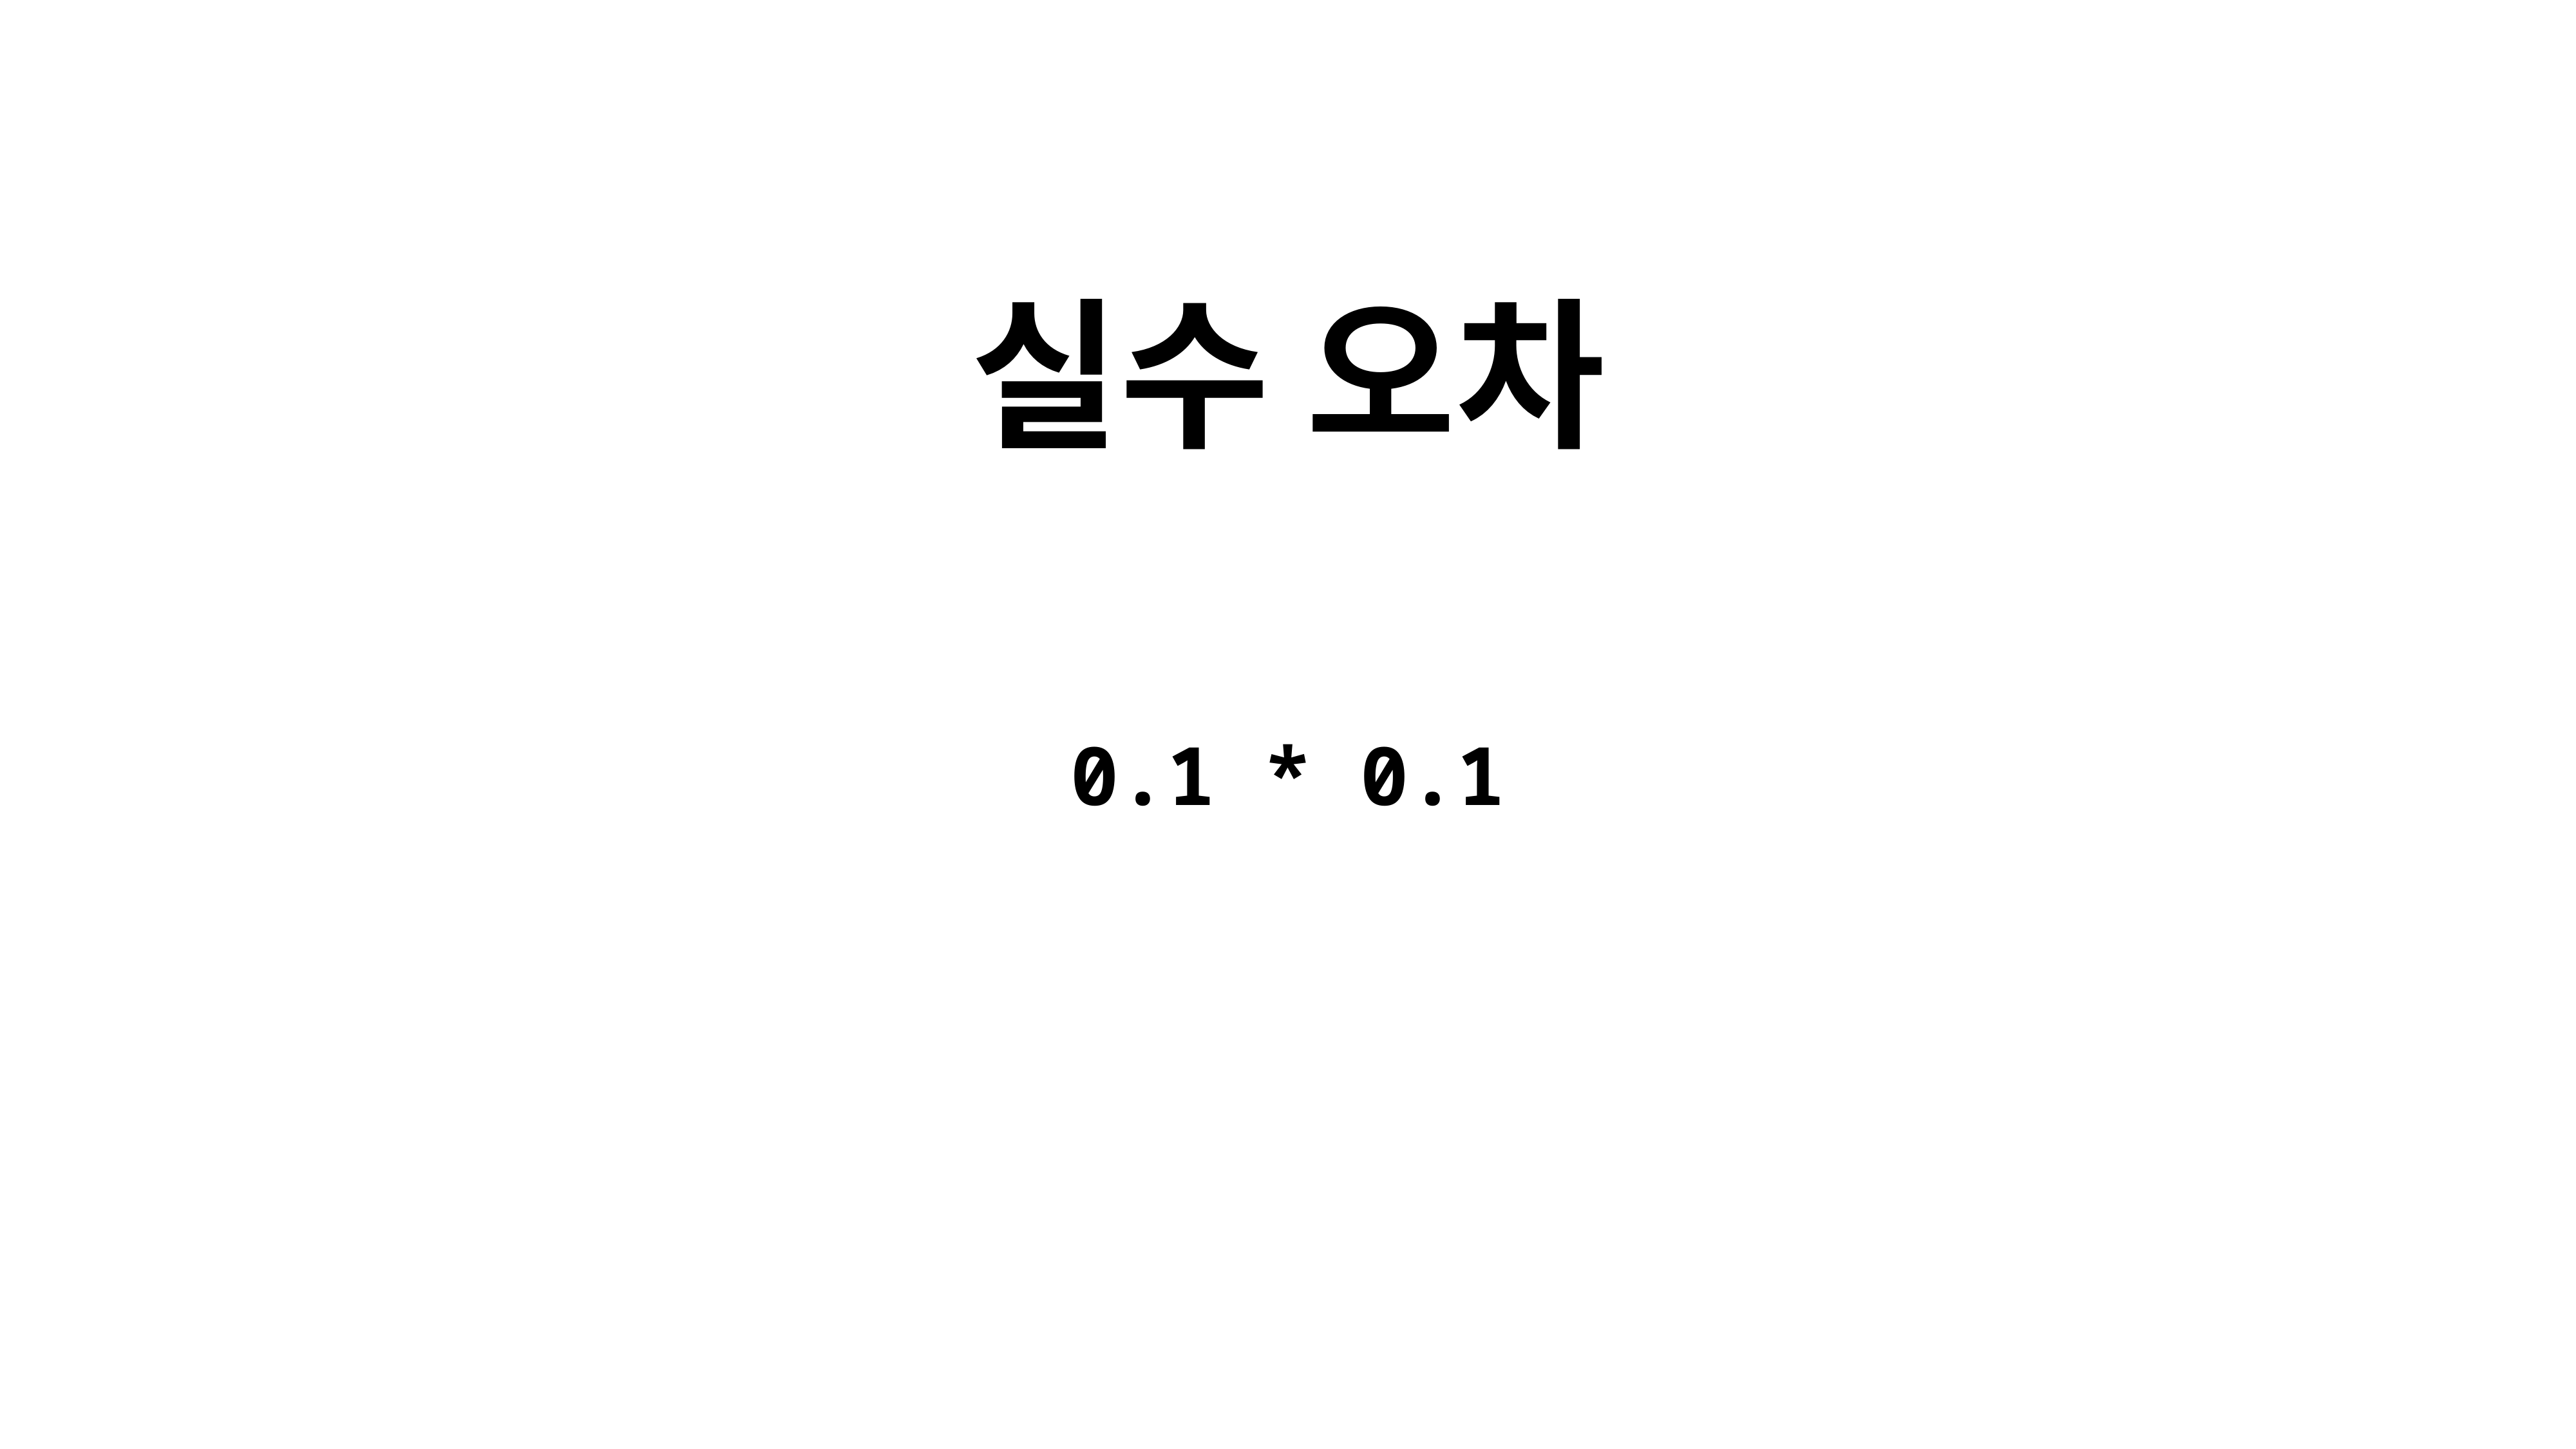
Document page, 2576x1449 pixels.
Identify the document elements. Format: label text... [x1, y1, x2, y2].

text_box 0.1 * 0.1 [1063, 668, 1513, 829]
text_box 실수 오차 [600, 252, 1976, 473]
